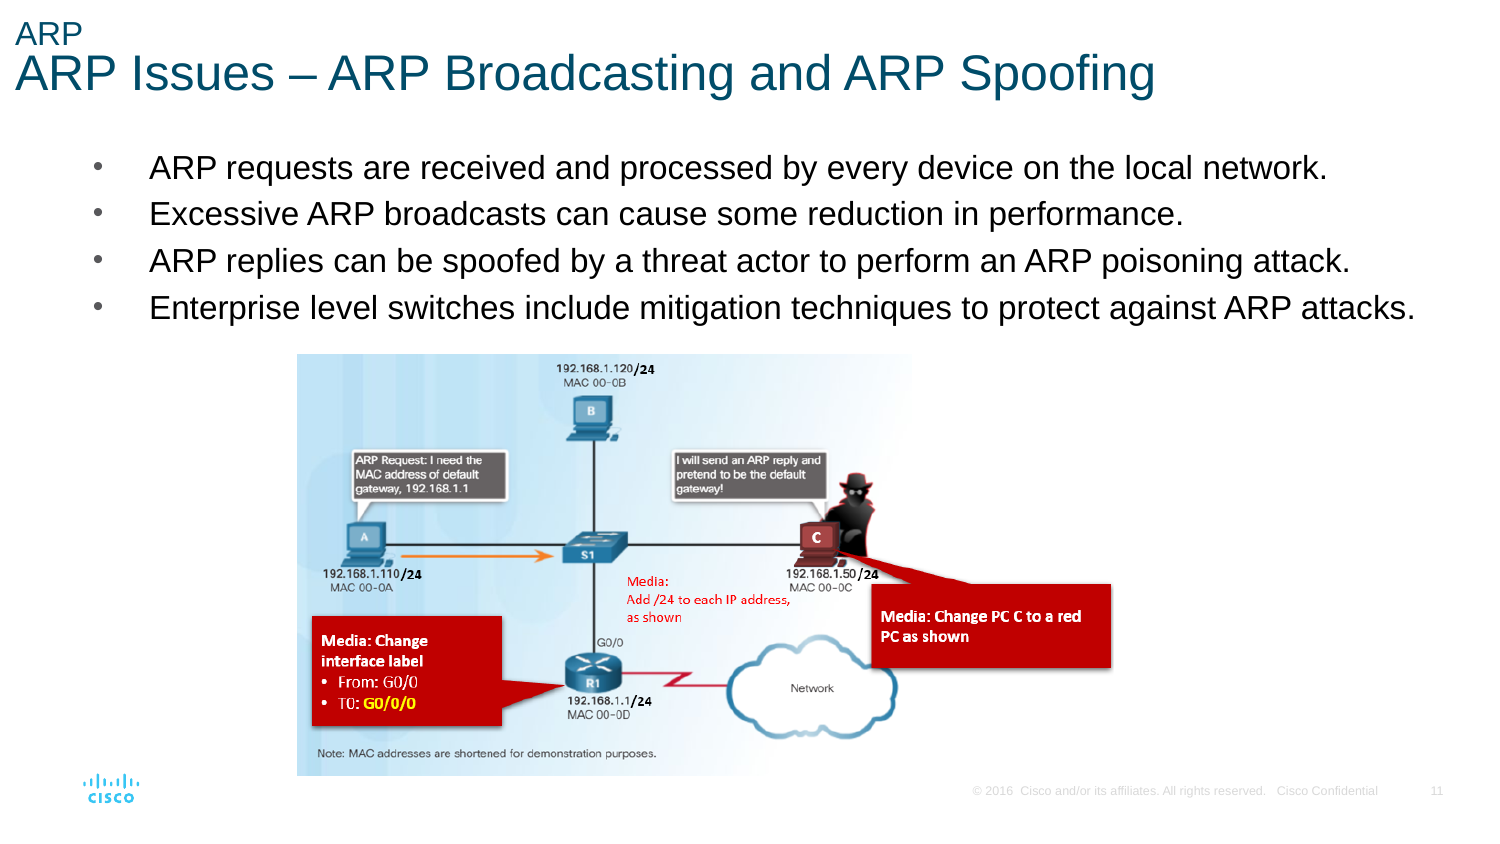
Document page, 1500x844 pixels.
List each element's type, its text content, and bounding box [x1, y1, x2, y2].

list ARP requests are received and processed by every device on the local network. Excessive ARP broadcasts can cause some reduction in performance. ARP replies can be spoofed by a threat actor to perform an ARP poisoning attack. Enterprise level switches include mitigation techniques to protect against ARP attacks. [77, 138, 1437, 338]
picture [289, 350, 1115, 786]
title ARP ARP Issues – ARP Broadcasting and ARP Spoofing [0, 0, 1369, 121]
